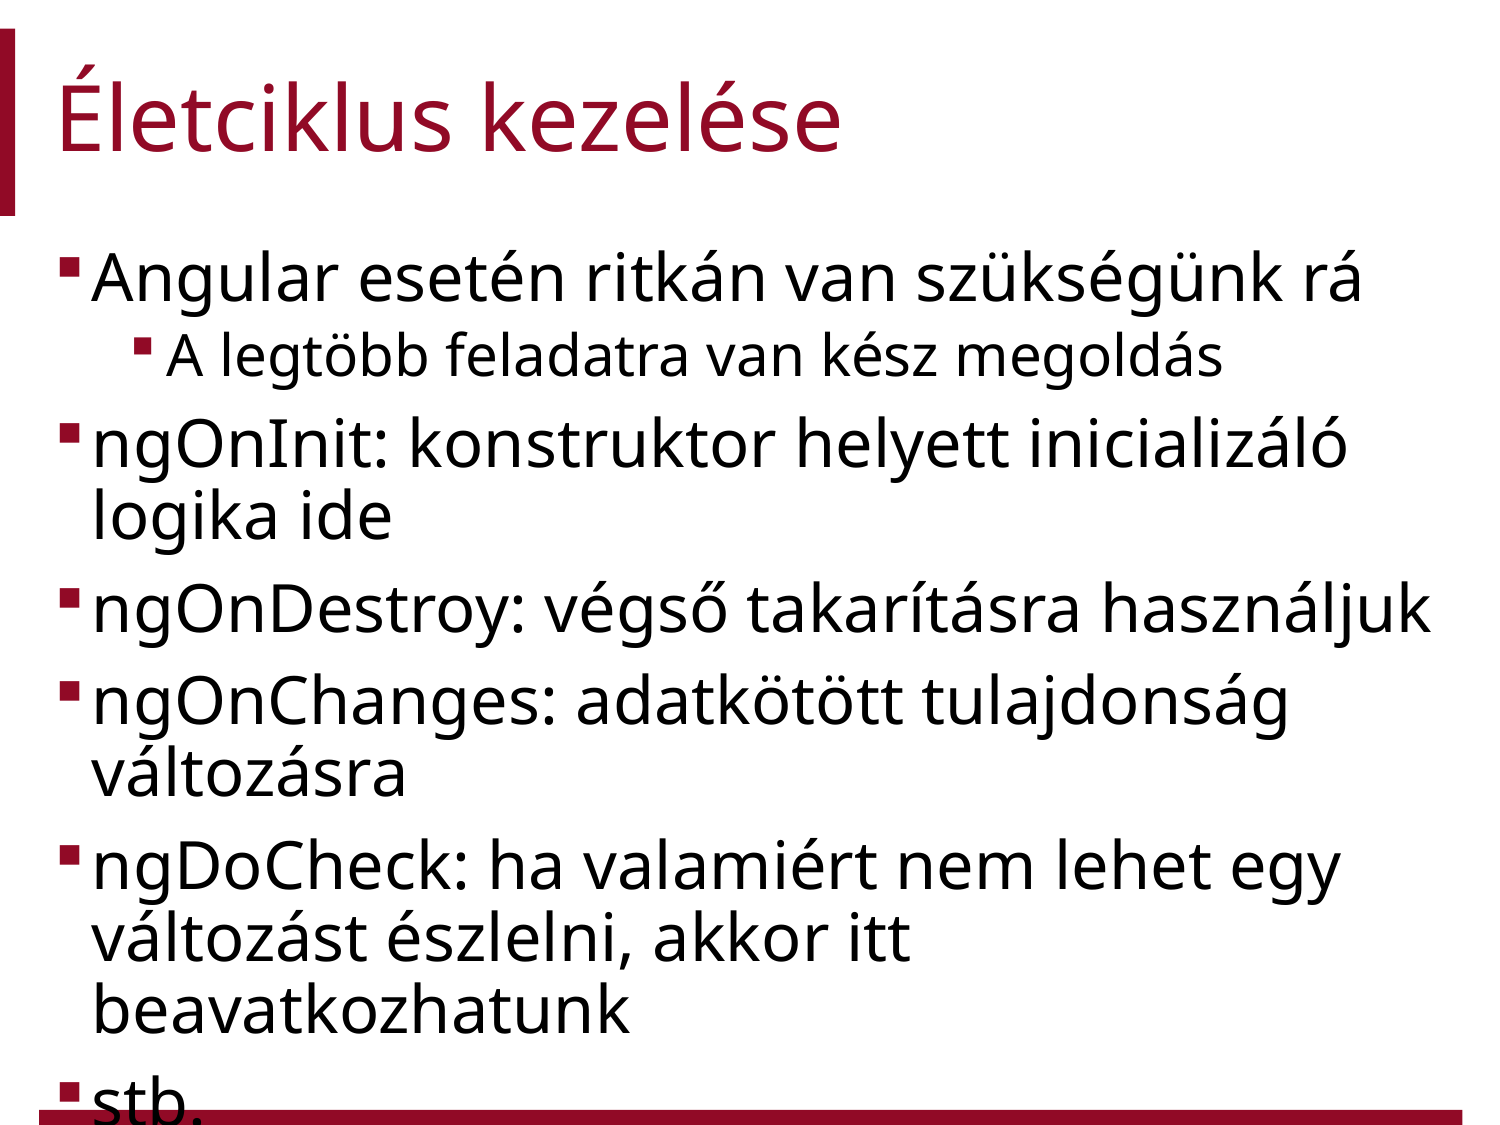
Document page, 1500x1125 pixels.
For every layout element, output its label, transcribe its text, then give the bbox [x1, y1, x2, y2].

title Életciklus kezelése [39, 28, 1463, 216]
list Angular esetén ritkán van szükségünk rá A legtöbb feladatra van kész megoldás ngOnInit: konstruktor helyett inicializáló logika ide ngOnDestroy: végső takarításra használjuk ngOnChanges: adatkötött tulajdonság változásra ngDoCheck: ha valamiért nem lehet egy változást észlelni, akkor itt beavatkozhatunk stb. [39, 236, 1463, 1079]
